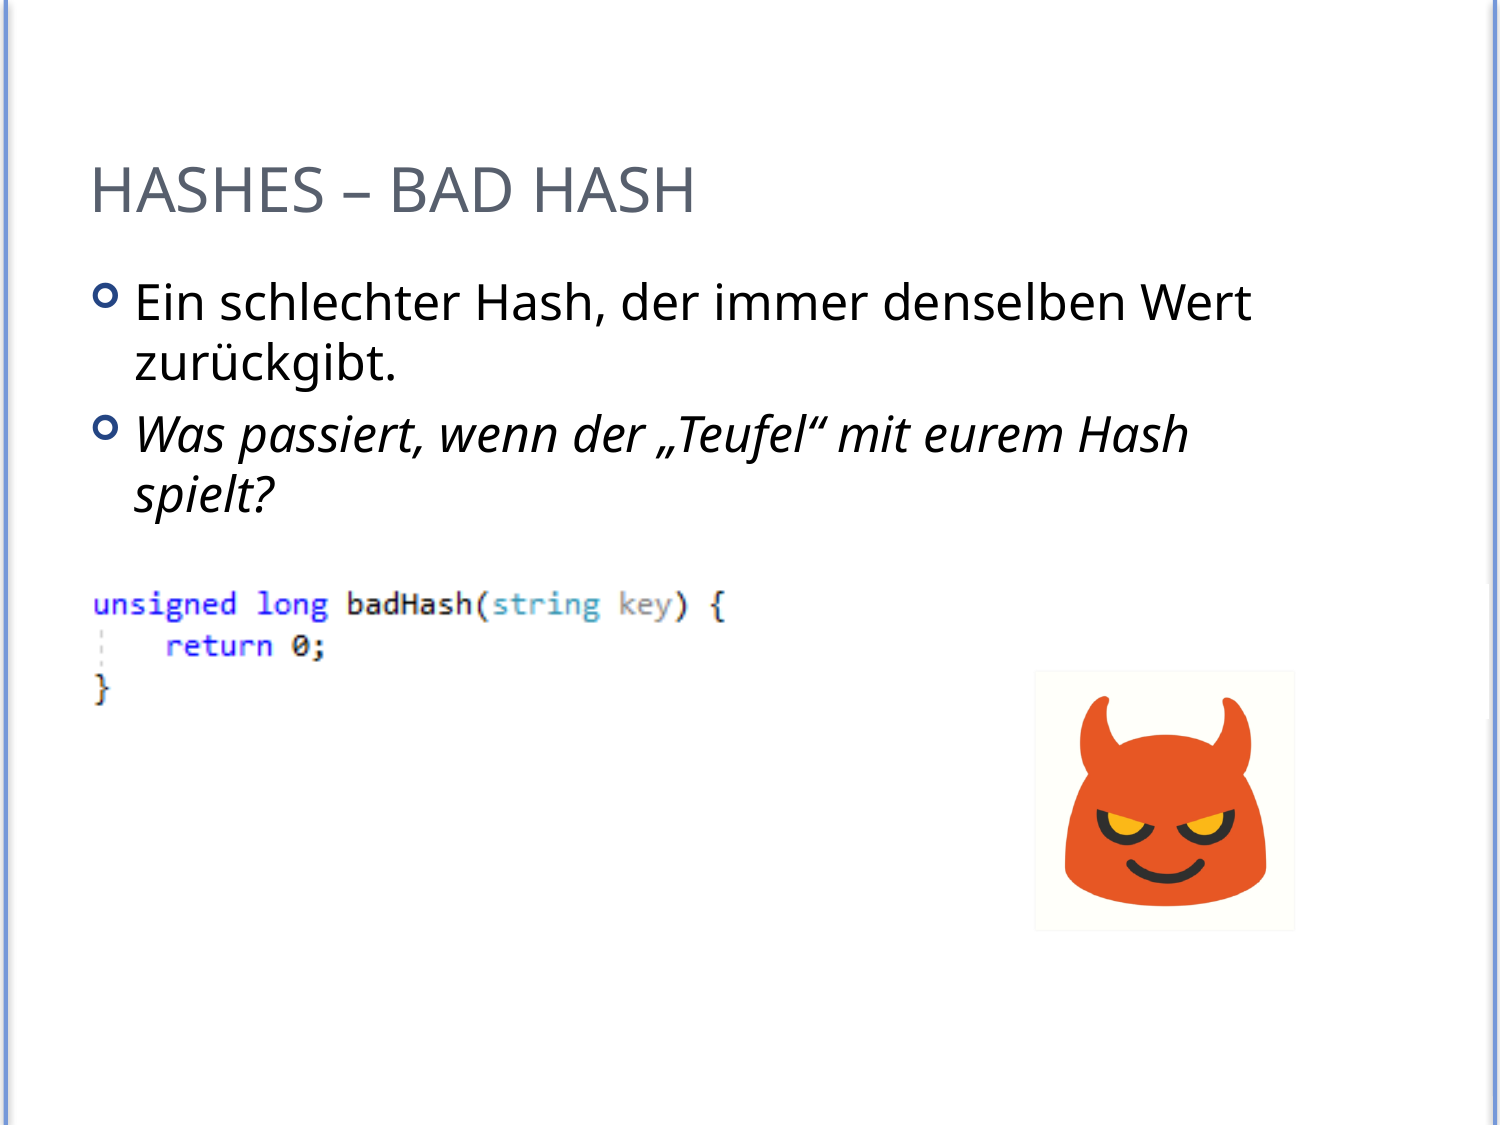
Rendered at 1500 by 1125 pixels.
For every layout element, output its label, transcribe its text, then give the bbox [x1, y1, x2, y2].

list Ein schlechter Hash, der immer denselben Wert zurückgibt. Was passiert, wenn der „Teufel“ mit eurem Hash spielt? [75, 262, 1300, 1062]
picture [87, 583, 1489, 933]
title Hashes – Bad Hash [75, 45, 1300, 233]
